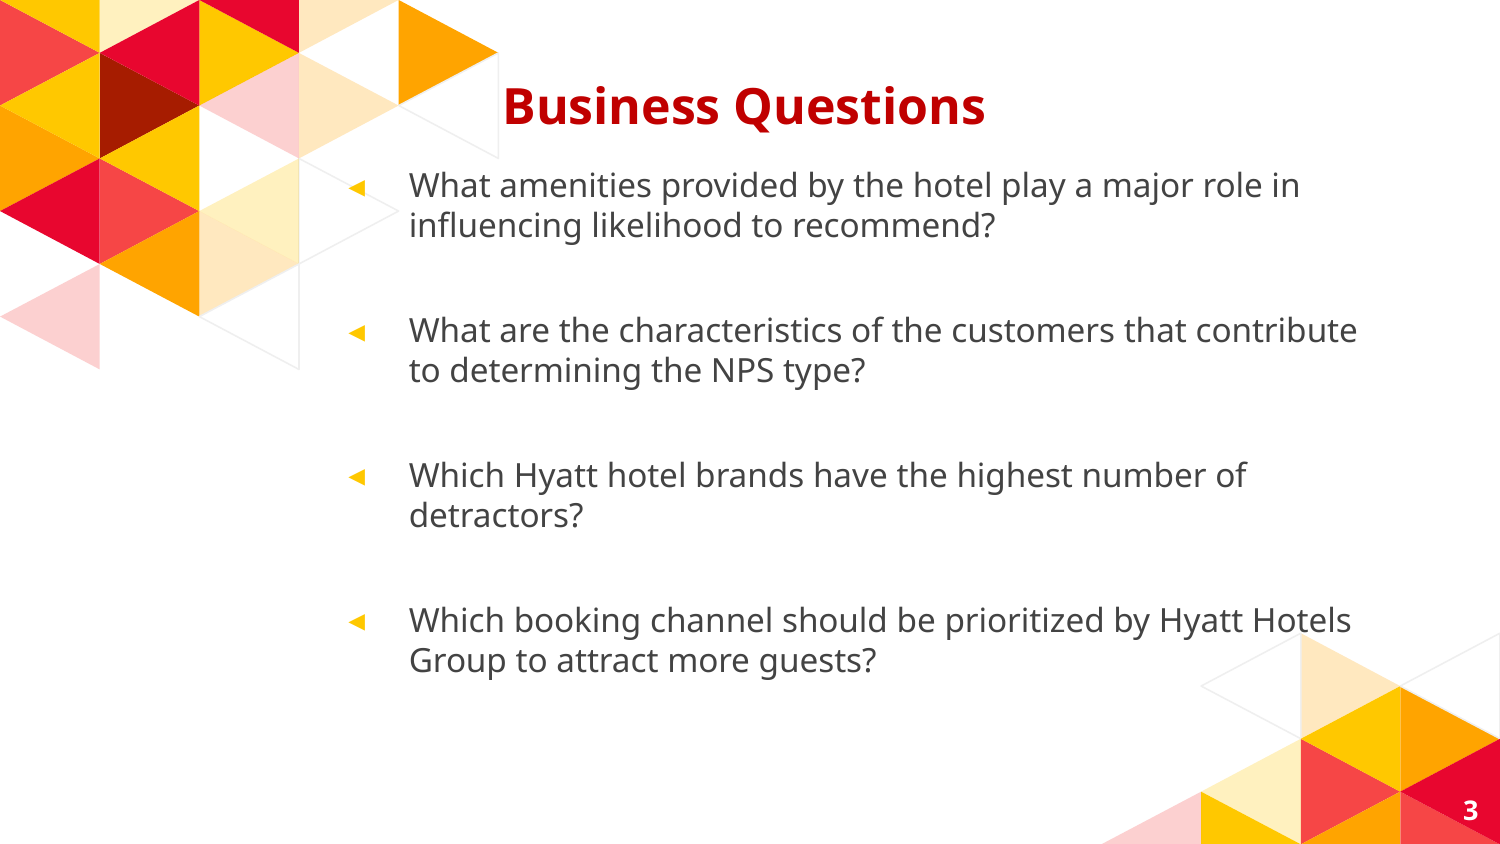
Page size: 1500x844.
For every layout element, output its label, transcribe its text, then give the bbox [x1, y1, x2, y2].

list What amenities provided by the hotel play a major role in influencing likelihood to recommend? What are the characteristics of the customers that contribute to determining the NPS type? Which Hyatt hotel brands have the highest number of detractors? Which booking channel should be prioritized by Hyatt Hotels Group to attract more guests? [318, 149, 1378, 793]
slide_number 3 [1403, 779, 1494, 844]
title Business Questions [487, 64, 1467, 150]
